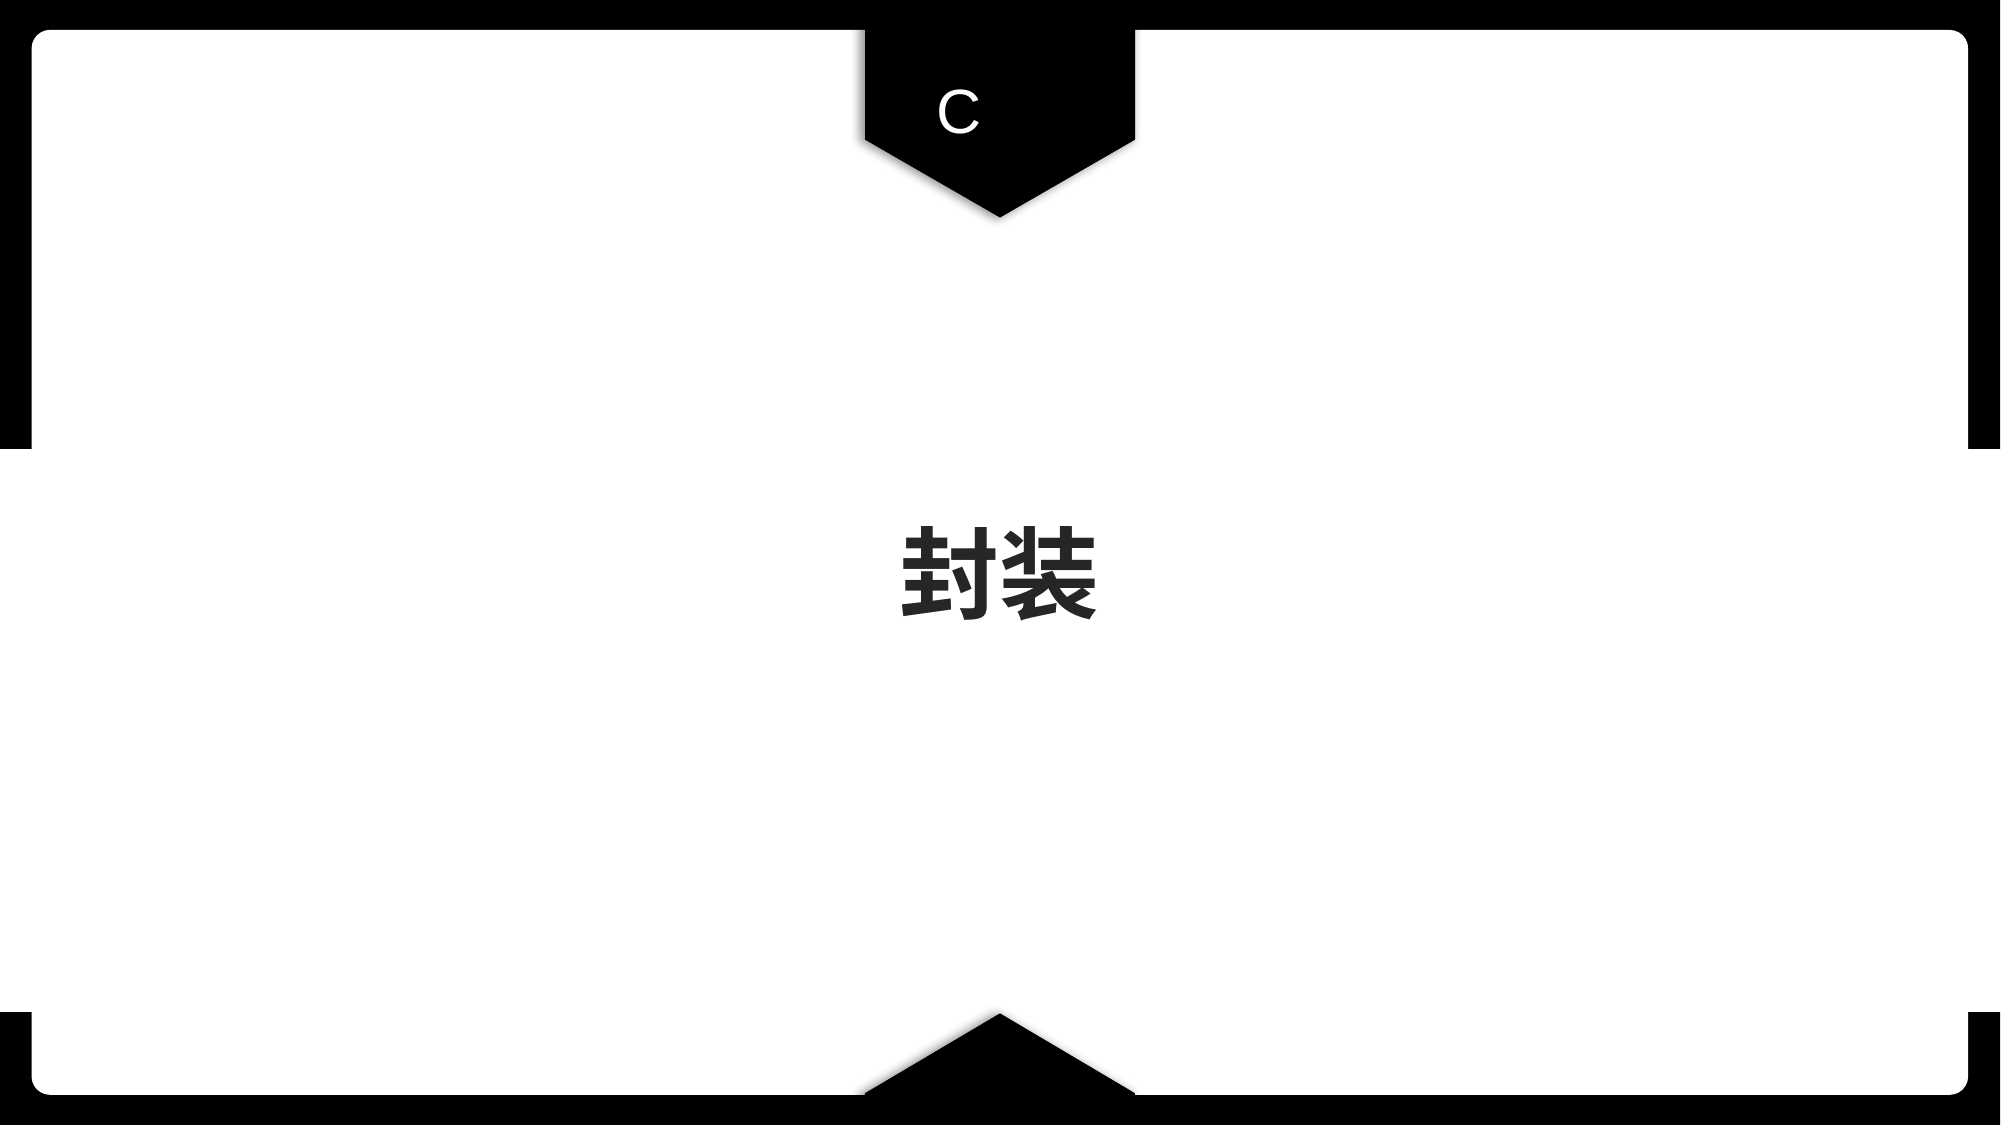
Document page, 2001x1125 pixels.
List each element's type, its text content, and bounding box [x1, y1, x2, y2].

text_box C [922, 63, 1078, 156]
title 封装 [686, 485, 1313, 640]
